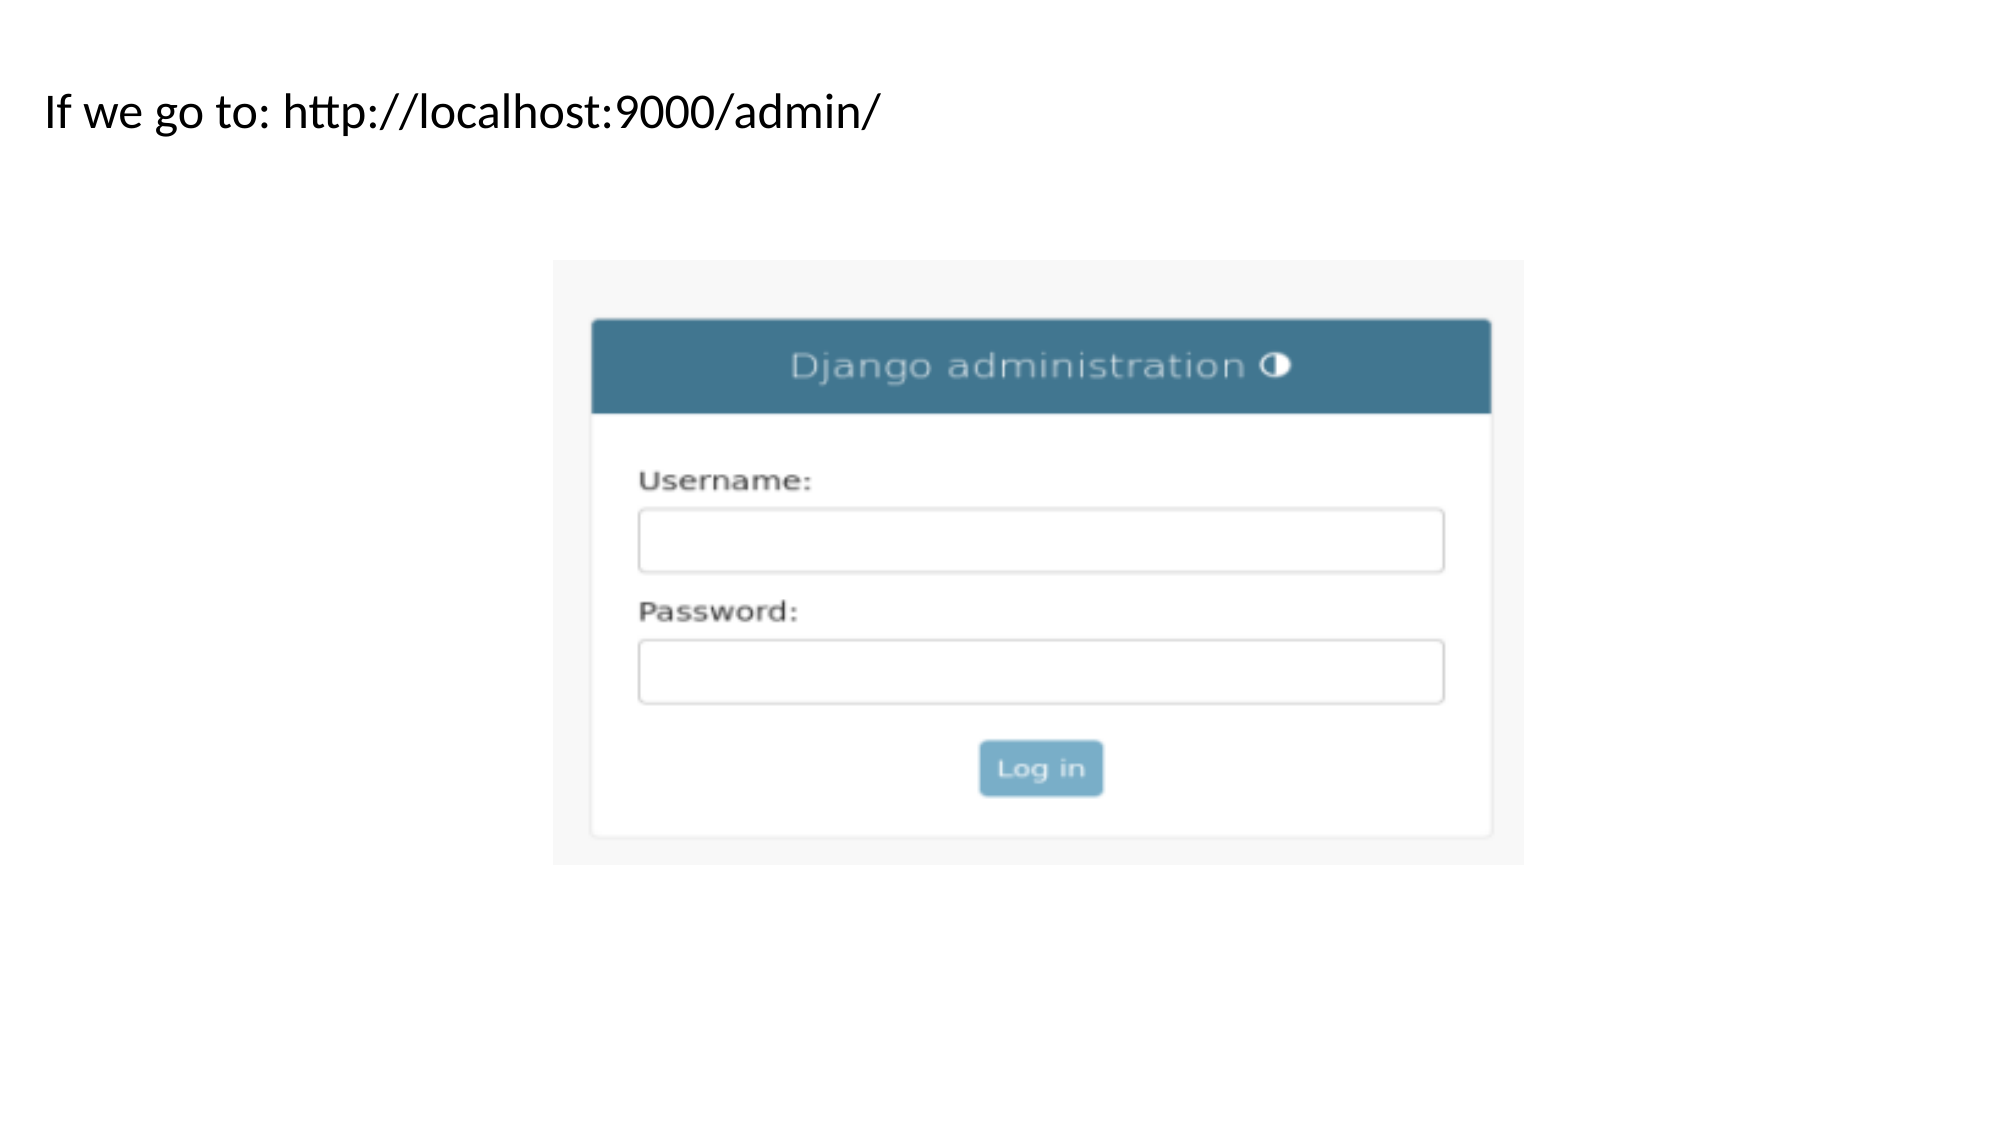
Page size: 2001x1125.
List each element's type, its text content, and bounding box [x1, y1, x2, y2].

text_box If we go to: http://localhost:9000/admin/ [29, 71, 1077, 147]
picture [553, 260, 1525, 865]
